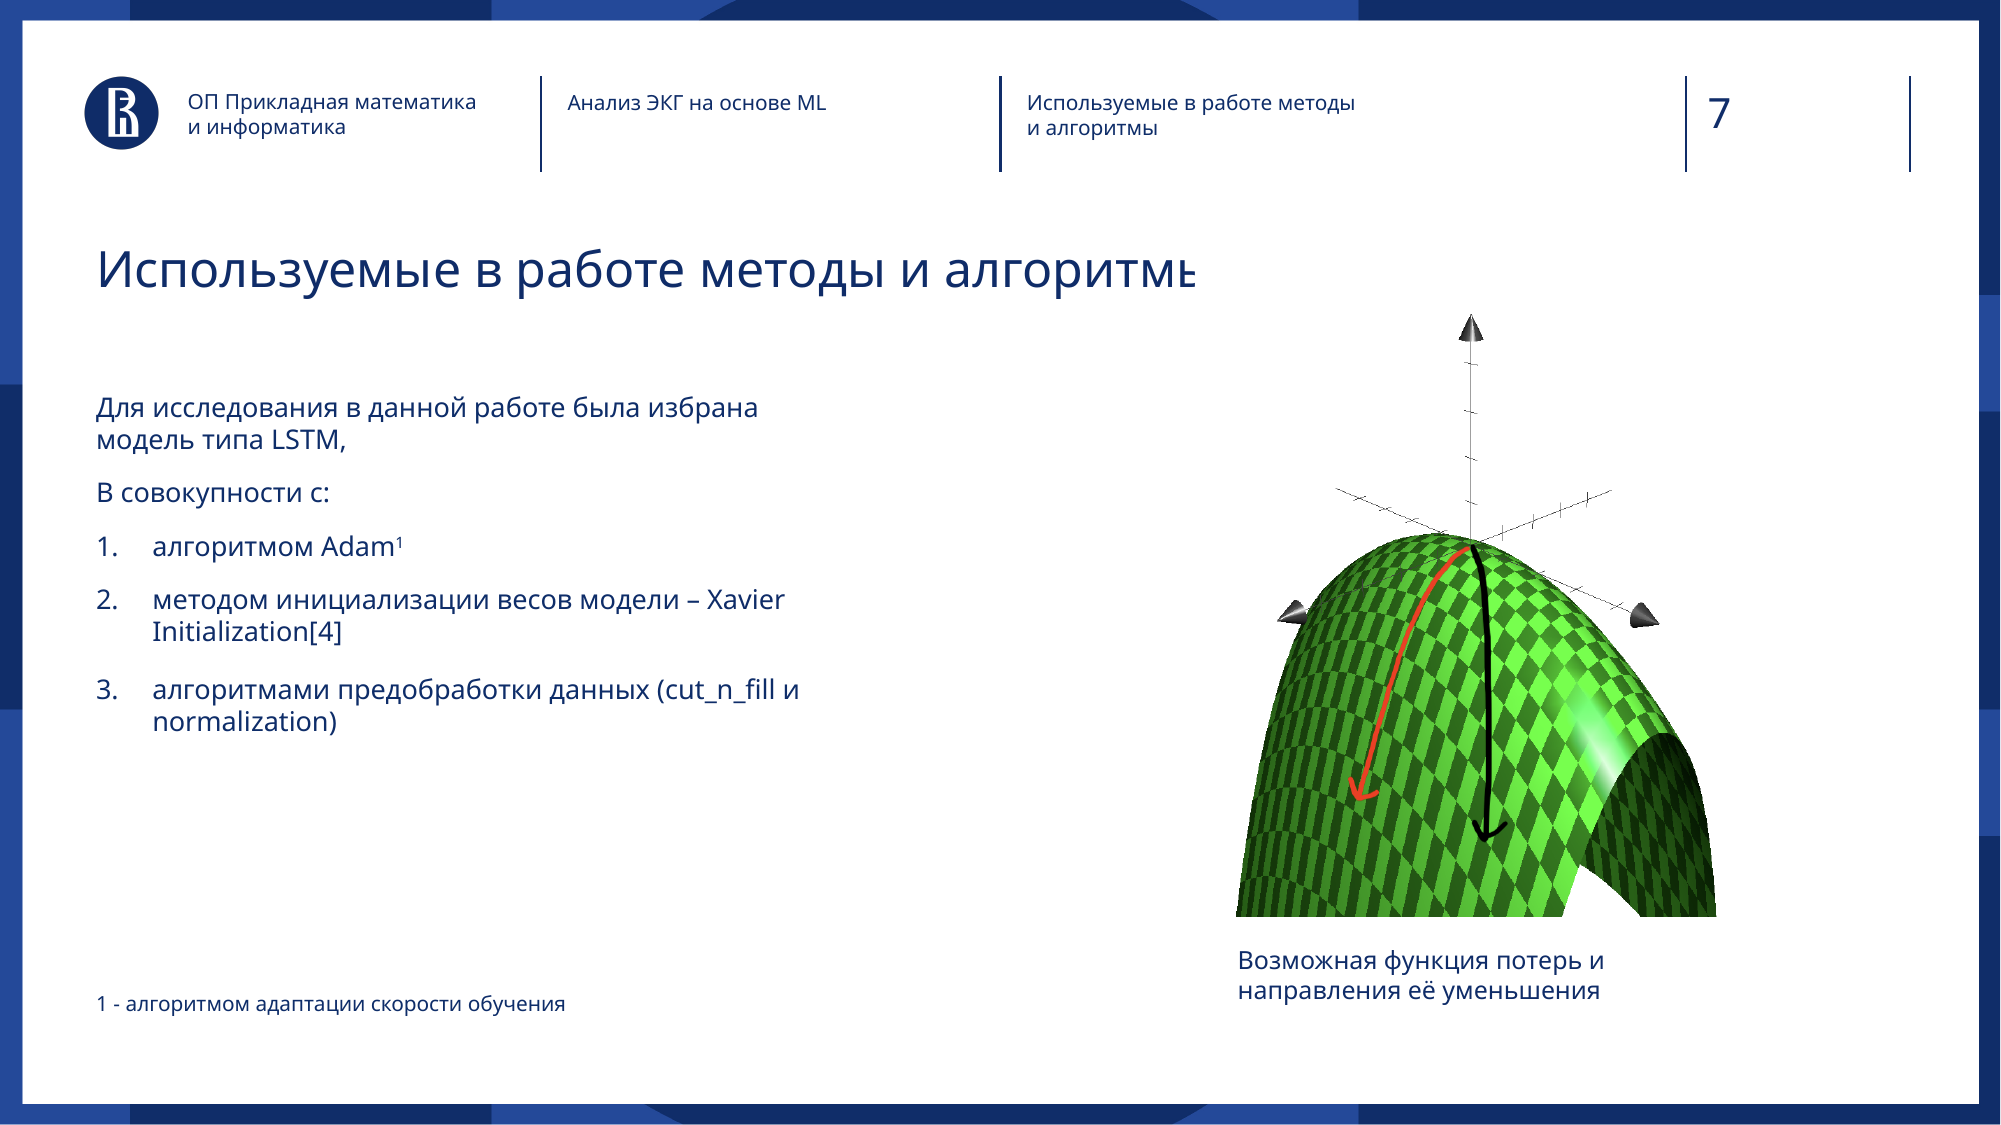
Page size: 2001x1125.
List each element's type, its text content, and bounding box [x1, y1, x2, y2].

picture [0, 0, 2001, 1125]
list Для исследования в данной работе была избрана модель типа LSTM, В совокупности с: алгоритмом Adam1 методом инициализации весов модели – Xavier Initialization[4] алгоритмами предобработки данных (cut_n_fill и normalization) [96, 390, 806, 784]
list Используемые в работе методы и алгоритмы [1026, 90, 1367, 157]
list Анализ ЭКГ на основе ML [567, 90, 907, 157]
list 1 - алгоритмом адаптации скорости обучения [96, 990, 742, 1082]
text_box Возможная функция потерь и направления её уменьшения [1223, 936, 1729, 1012]
title Используемые в работе методы и алгоритмы [96, 237, 1854, 365]
list ОП Прикладная математика и информатика [187, 88, 500, 157]
